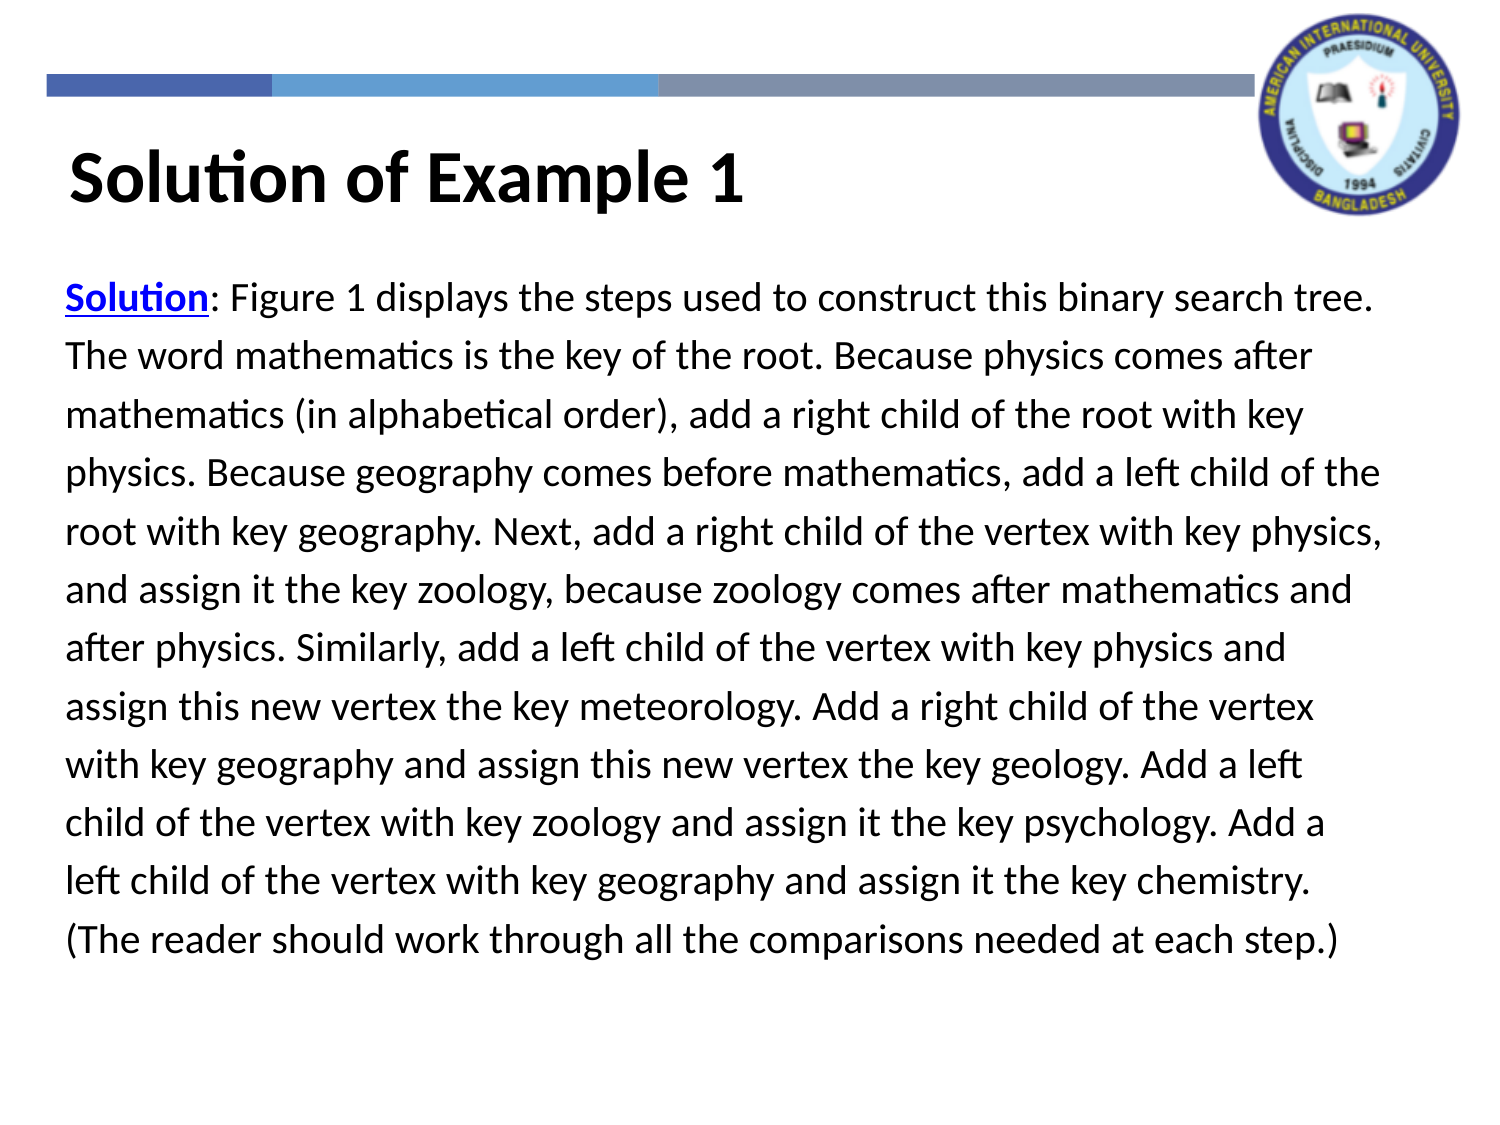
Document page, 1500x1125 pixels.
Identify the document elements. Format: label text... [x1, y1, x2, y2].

picture [1254, 9, 1465, 221]
text_box Solution: Figure 1 displays the steps used to construct this binary search tree. The word mathematics is the key of the root. Because physics comes after mathematics (in alphabetical order), add a right child of the root with key physics. Because geography comes before mathematics, add a left child of the root with key geography. Next, add a right child of the vertex with key physics, and assign it the key zoology, because zoology comes after mathematics and after physics. Similarly, add a left child of the vertex with key physics and assign this new vertex the key meteorology. Add a right child of the vertex with key geography and assign this new vertex the key geology. Add a left child of the vertex with key zoology and assign it the key psychology. Add a left child of the vertex with key geography and assign it the key chemistry. (The reader should work through all the comparisons needed at each step.) [50, 262, 1425, 1025]
text_box Solution of Example 1 [55, 119, 1129, 201]
